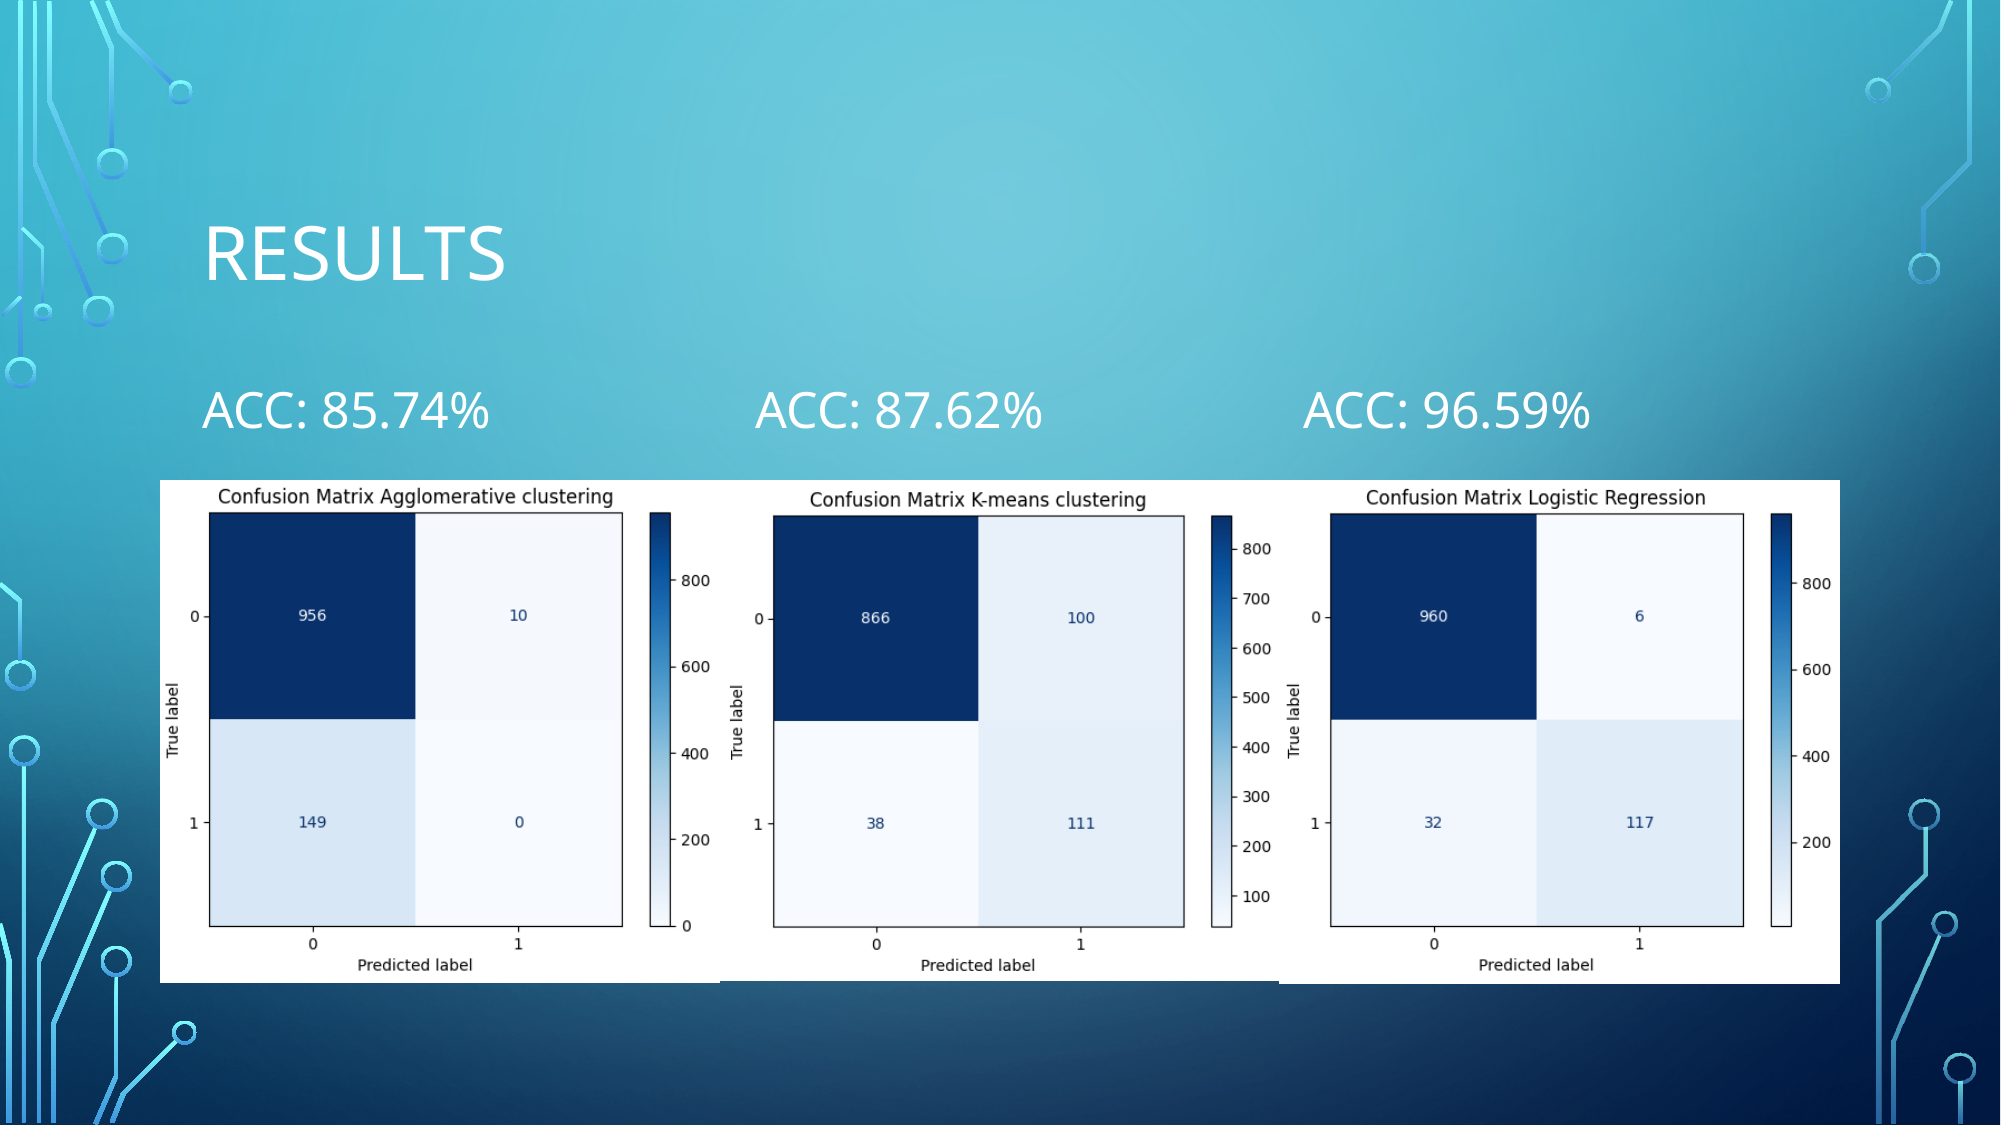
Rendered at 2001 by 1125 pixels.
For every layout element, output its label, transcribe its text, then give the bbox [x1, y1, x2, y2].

list ACC: 96.59% [1288, 333, 1813, 447]
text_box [160, 480, 1840, 984]
list ACC: 85.74% [187, 333, 712, 447]
list ACC: 87.62% [740, 334, 1263, 447]
title Results [187, 99, 1813, 413]
